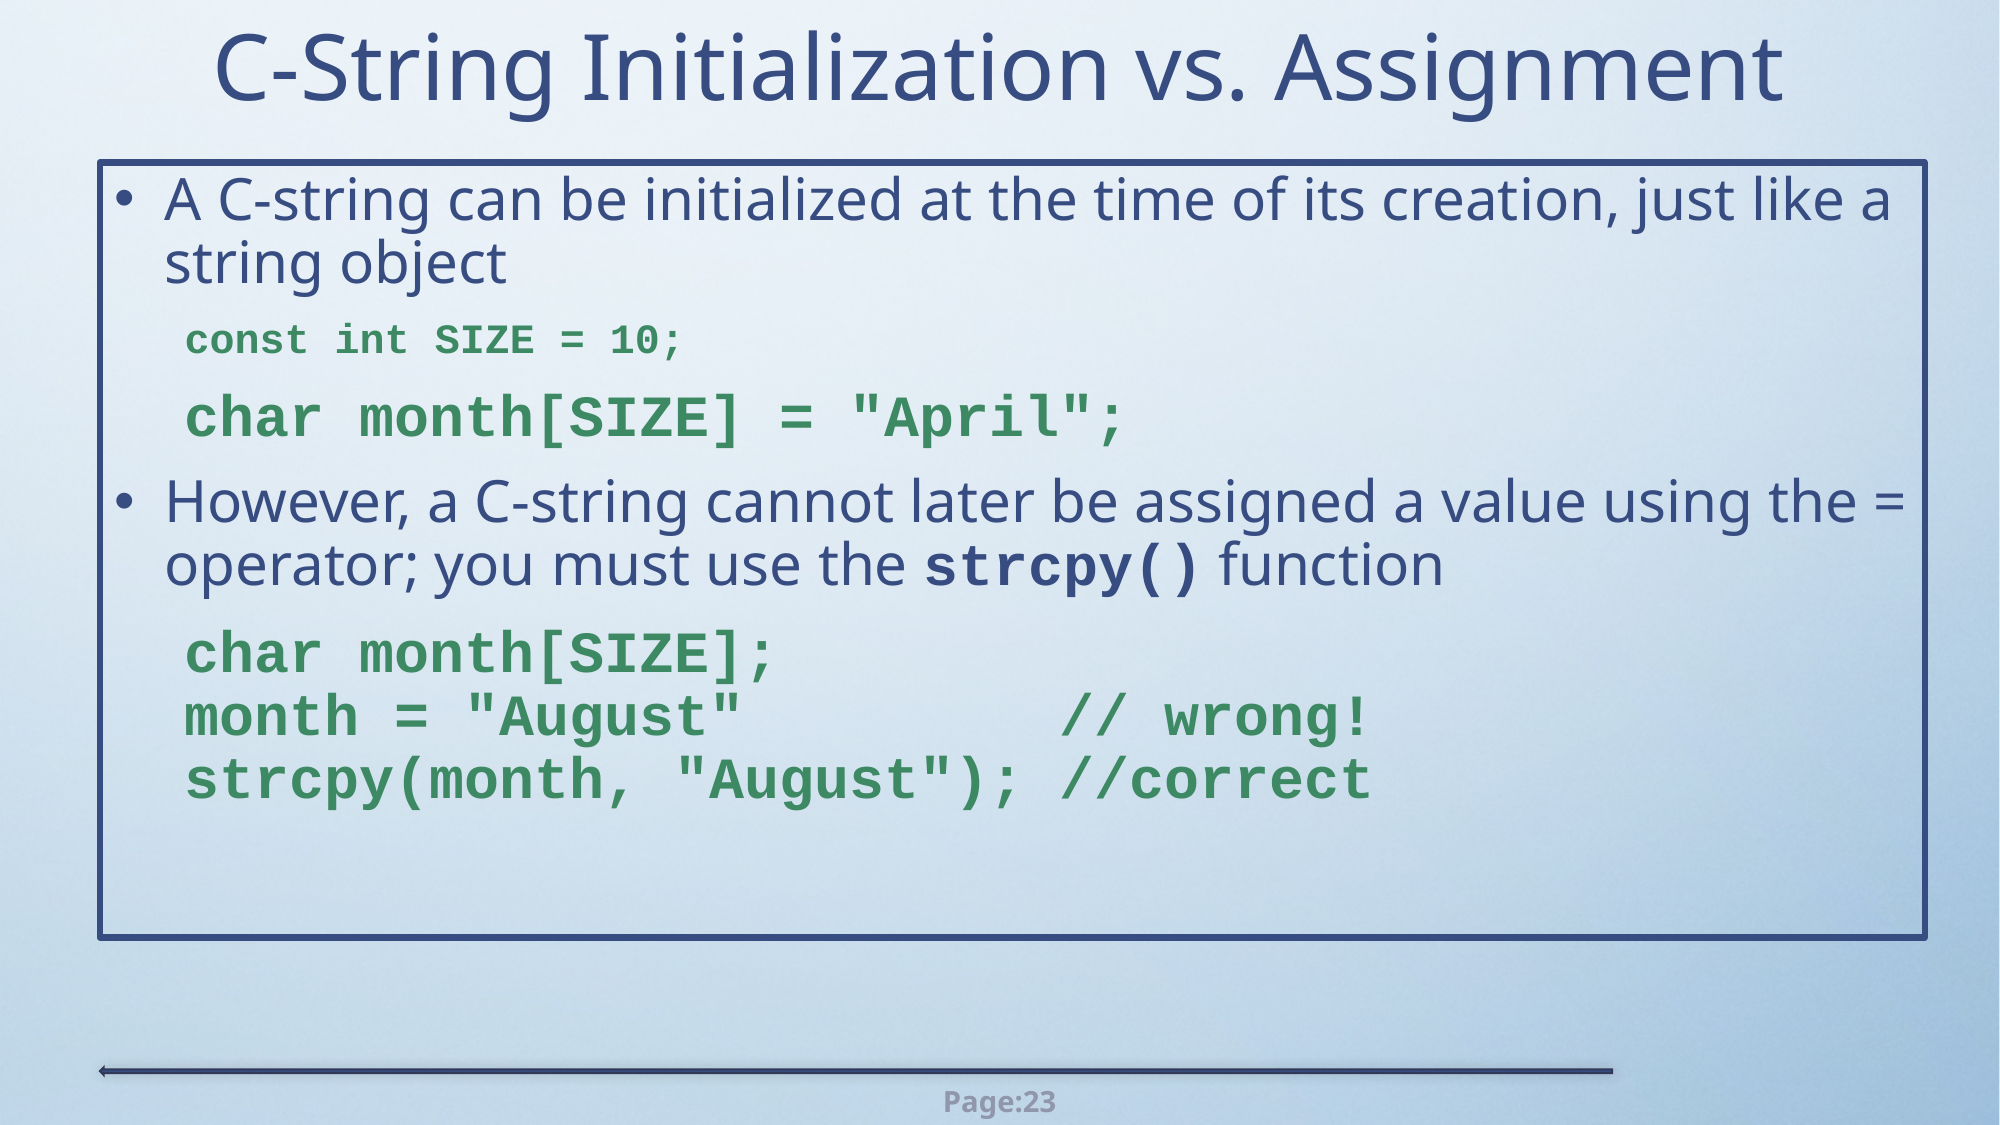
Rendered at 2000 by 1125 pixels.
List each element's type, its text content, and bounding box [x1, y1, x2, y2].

title C-String Initialization vs. Assignment [0, 0, 2000, 130]
picture [0, 130, 2000, 1125]
list A C-string can be initialized at the time of its creation, just like a string object const int SIZE = 10; char month[SIZE] = "April"; However, a C-string cannot later be assigned a value using the = operator; you must use the strcpy() function char month[SIZE]; month = "August" // wrong! strcpy(month, "August"); //correct [99, 162, 1925, 938]
